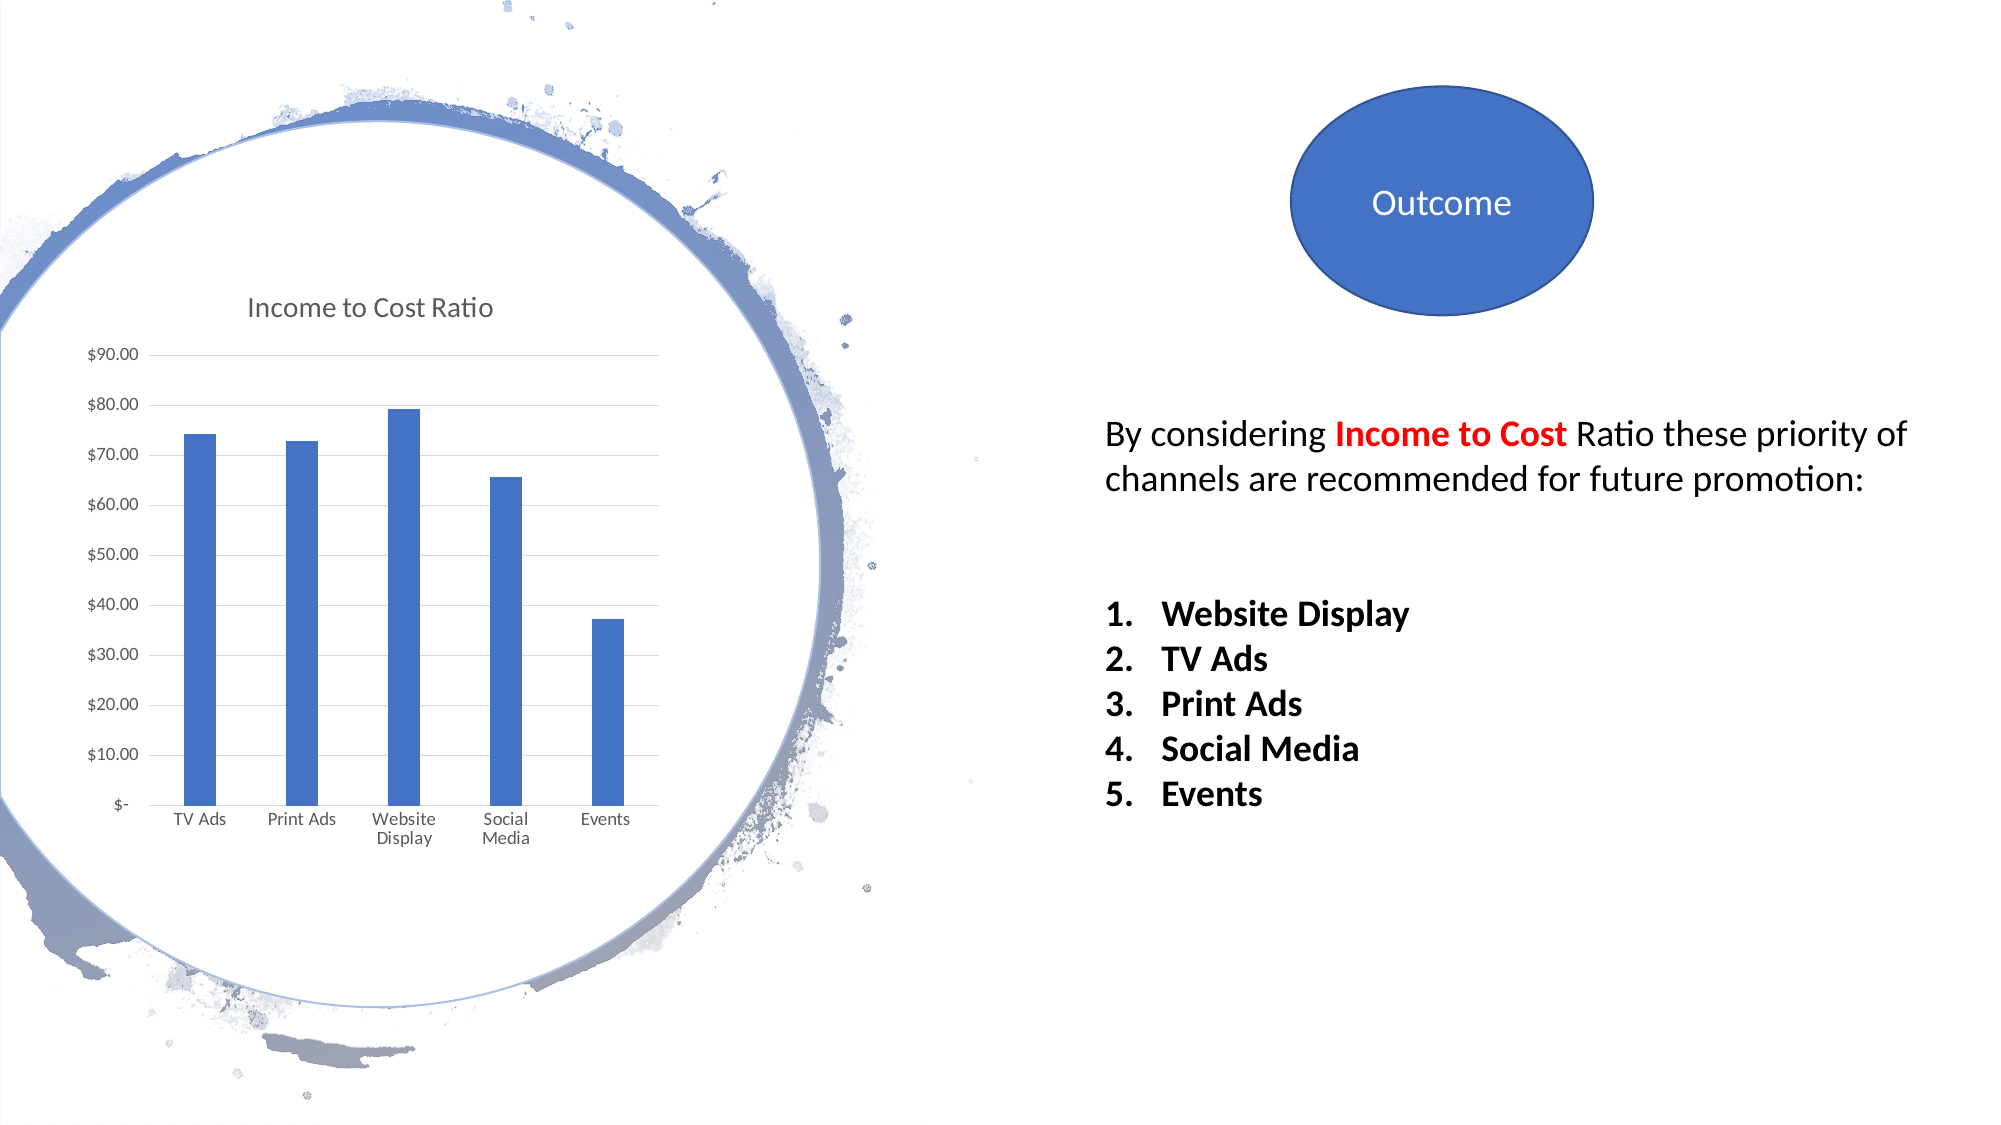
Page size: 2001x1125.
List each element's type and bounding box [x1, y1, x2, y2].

chart [70, 267, 672, 861]
picture [0, 0, 2000, 1125]
